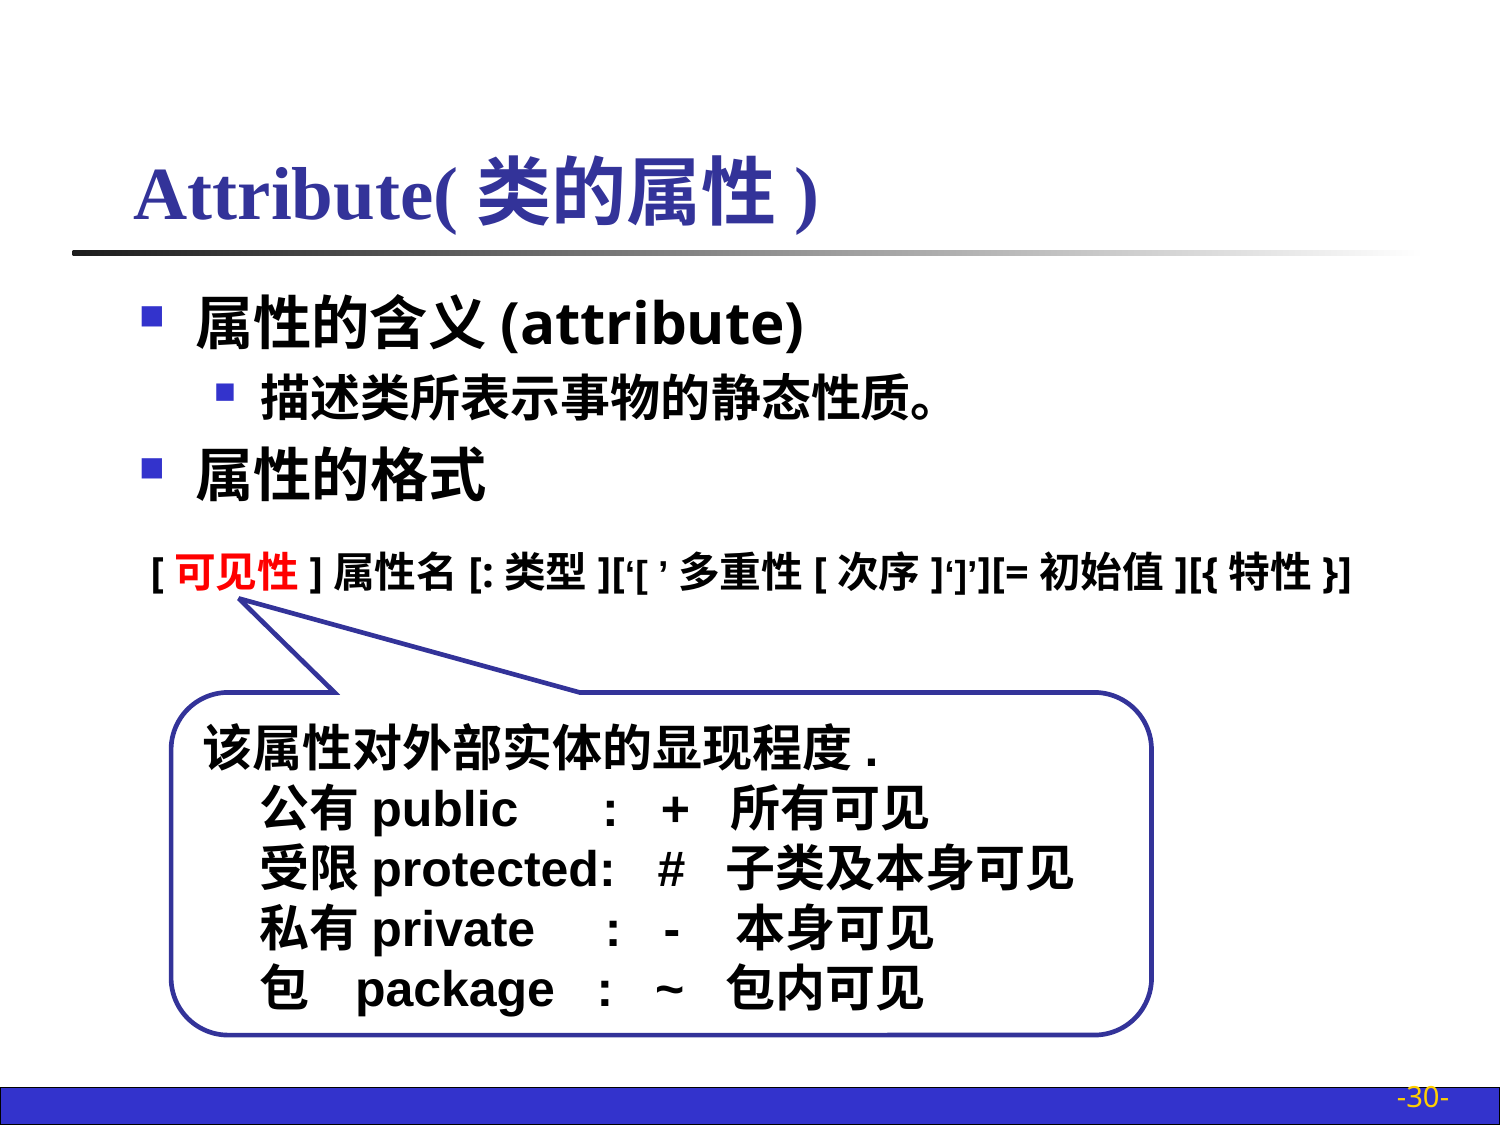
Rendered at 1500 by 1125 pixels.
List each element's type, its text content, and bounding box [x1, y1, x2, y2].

text_box [可见性]属性名[:类型][‘[ ’多重性[次序]‘]’][=初始值][{特性}] [135, 538, 1412, 604]
text_box -30- [1151, 1074, 1464, 1125]
list 属性的含义(attribute) 描述类所表示事物的静态性质。 属性的格式 [123, 278, 1399, 1012]
title Attribute(类的属性) [118, 54, 1398, 243]
text_box 该属性对外部实体的显现程度. 公有public : + 所有可见 受限protected: # 子类及本身可见 私有private : - 本身可见 包 package : ~ 包内可见 [171, 598, 1152, 1036]
